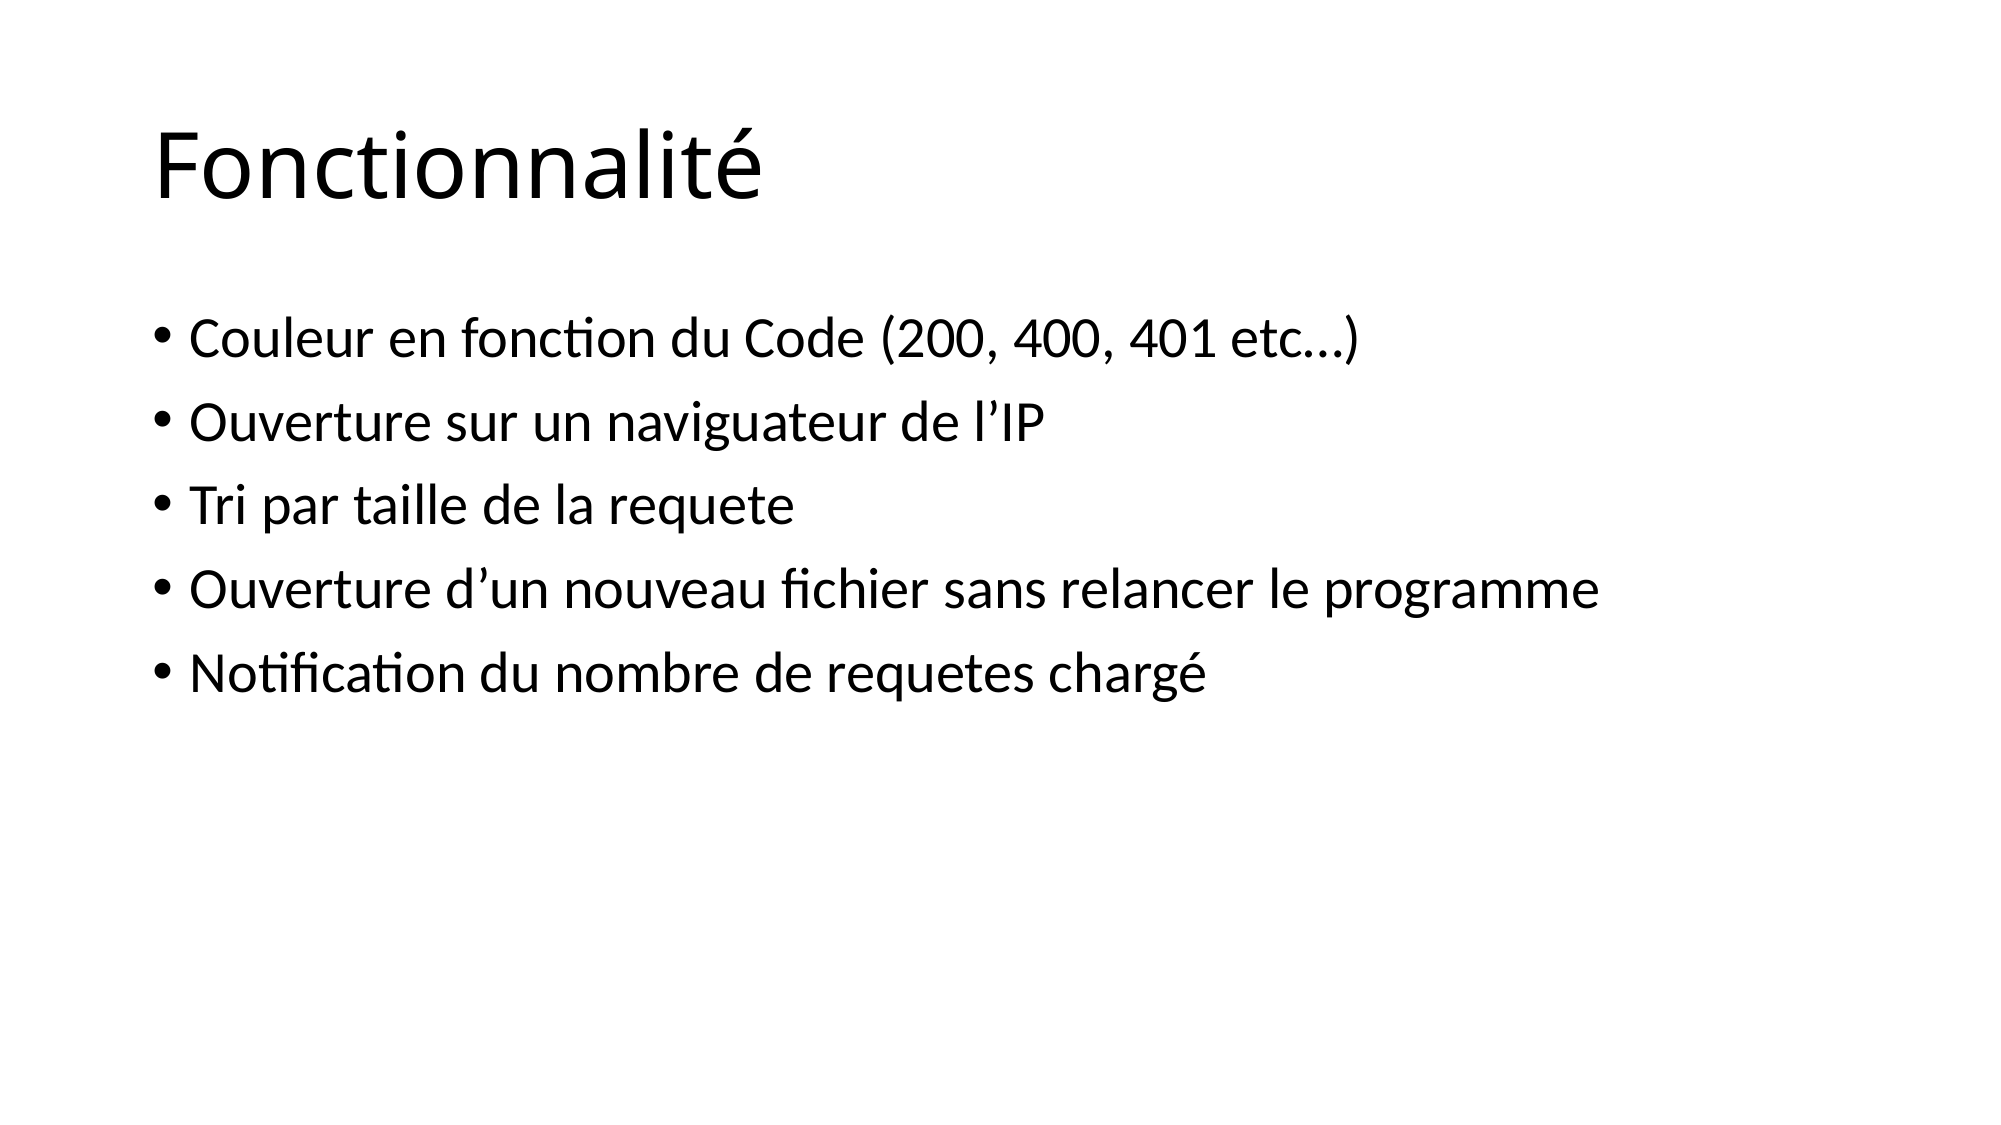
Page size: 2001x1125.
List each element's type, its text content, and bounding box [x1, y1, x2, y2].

list Couleur en fonction du Code (200, 400, 401 etc…) Ouverture sur un naviguateur de l’IP Tri par taille de la requete Ouverture d’un nouveau fichier sans relancer le programme Notification du nombre de requetes chargé [137, 299, 1863, 1014]
title Fonctionnalité [137, 59, 1863, 278]
